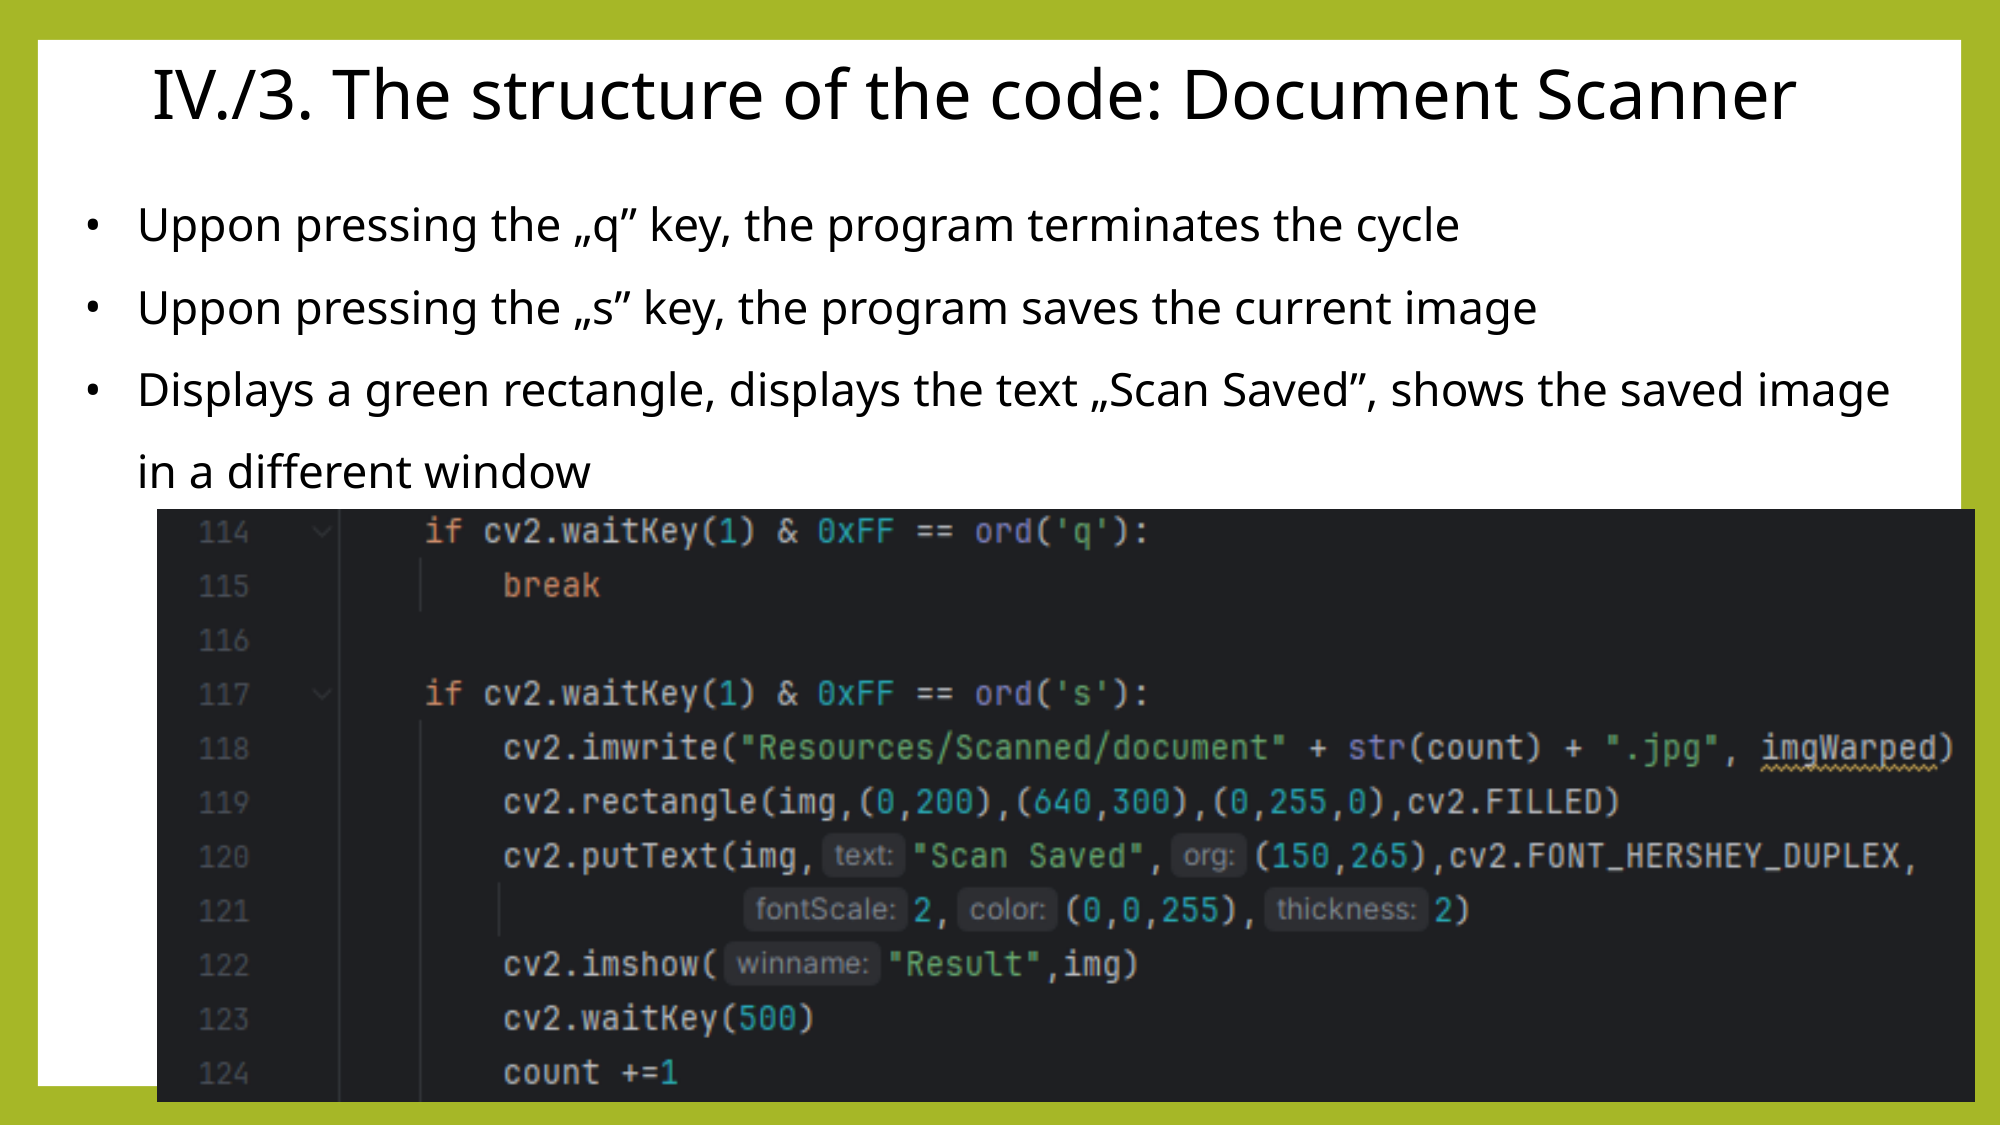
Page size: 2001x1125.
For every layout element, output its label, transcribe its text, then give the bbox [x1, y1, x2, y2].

list Uppon pressing the „q” key, the program terminates the cycle Uppon pressing the „s” key, the program saves the current image Displays a green rectangle, displays the text „Scan Saved”, shows the saved image in a different window [46, 160, 1948, 1081]
title IV./3. The structure of the code: Document Scanner [137, 33, 1937, 160]
picture [156, 509, 1975, 1102]
